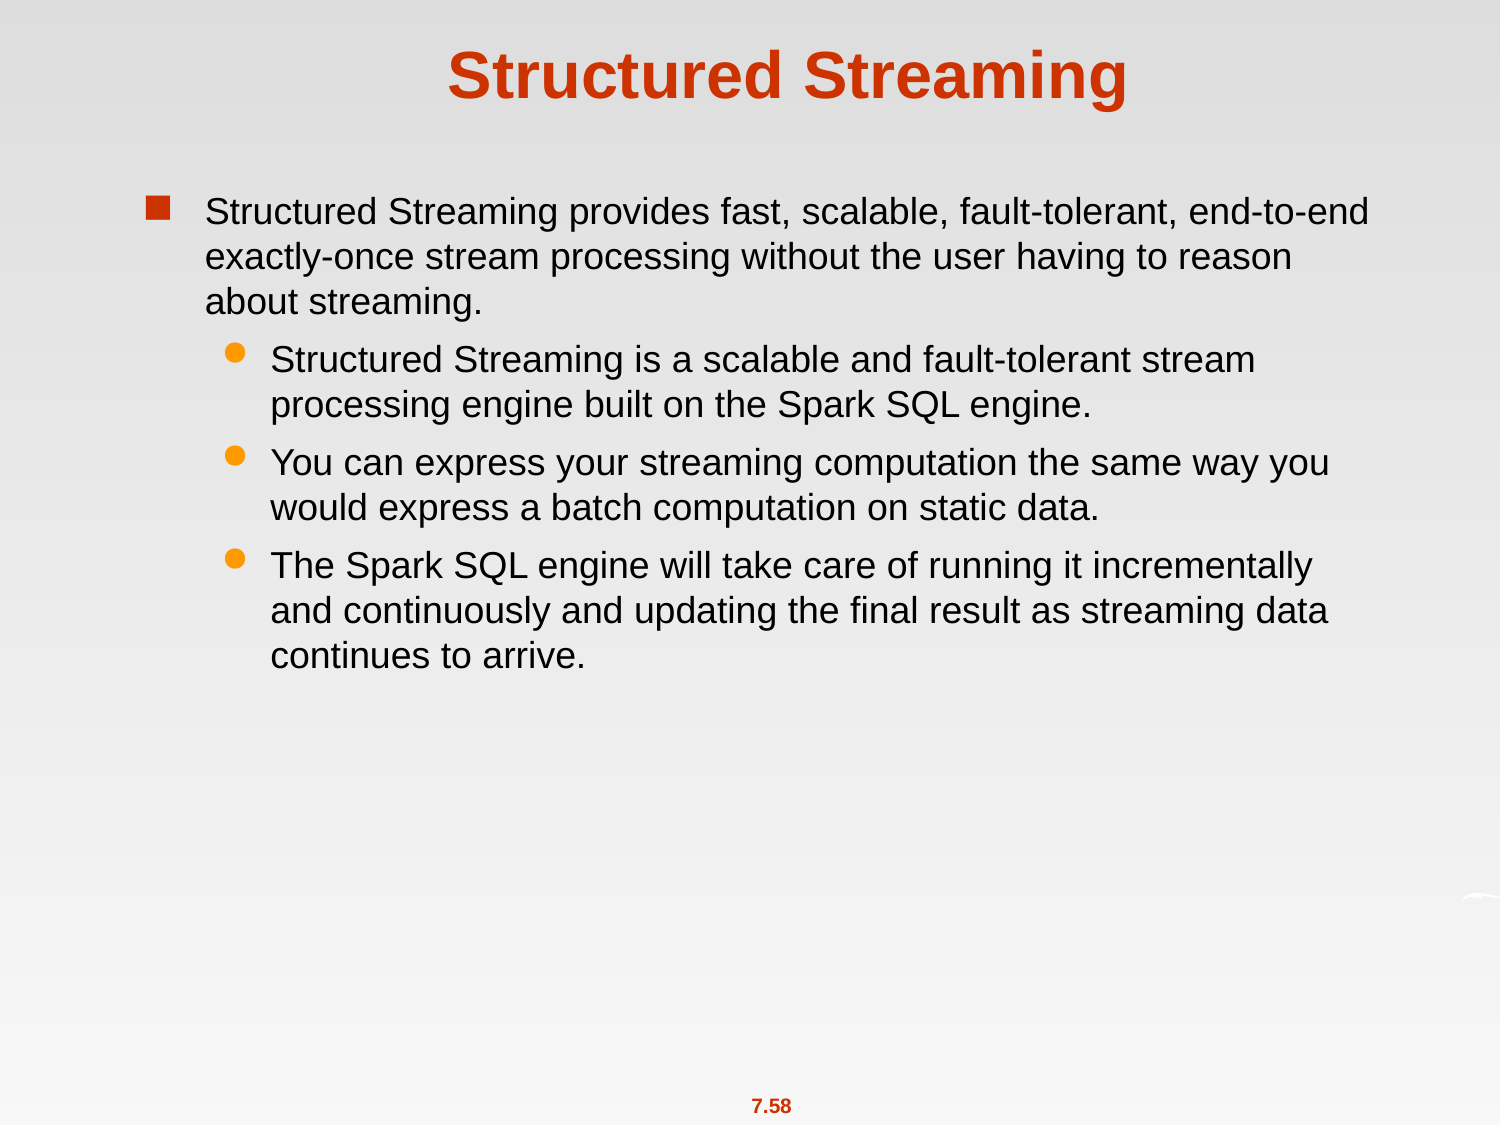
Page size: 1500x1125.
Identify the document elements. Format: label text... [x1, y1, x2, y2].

title Structured Streaming [126, 19, 1451, 120]
list Structured Streaming provides fast, scalable, fault-tolerant, end-to-end exactly-once stream processing without the user having to reason about streaming. Structured Streaming is a scalable and fault-tolerant stream processing engine built on the Spark SQL engine. You can express your streaming computation the same way you would express a batch computation on static data. The Spark SQL engine will take care of running it incrementally and continuously and updating the final result as streaming data continues to arrive. [133, 179, 1391, 984]
